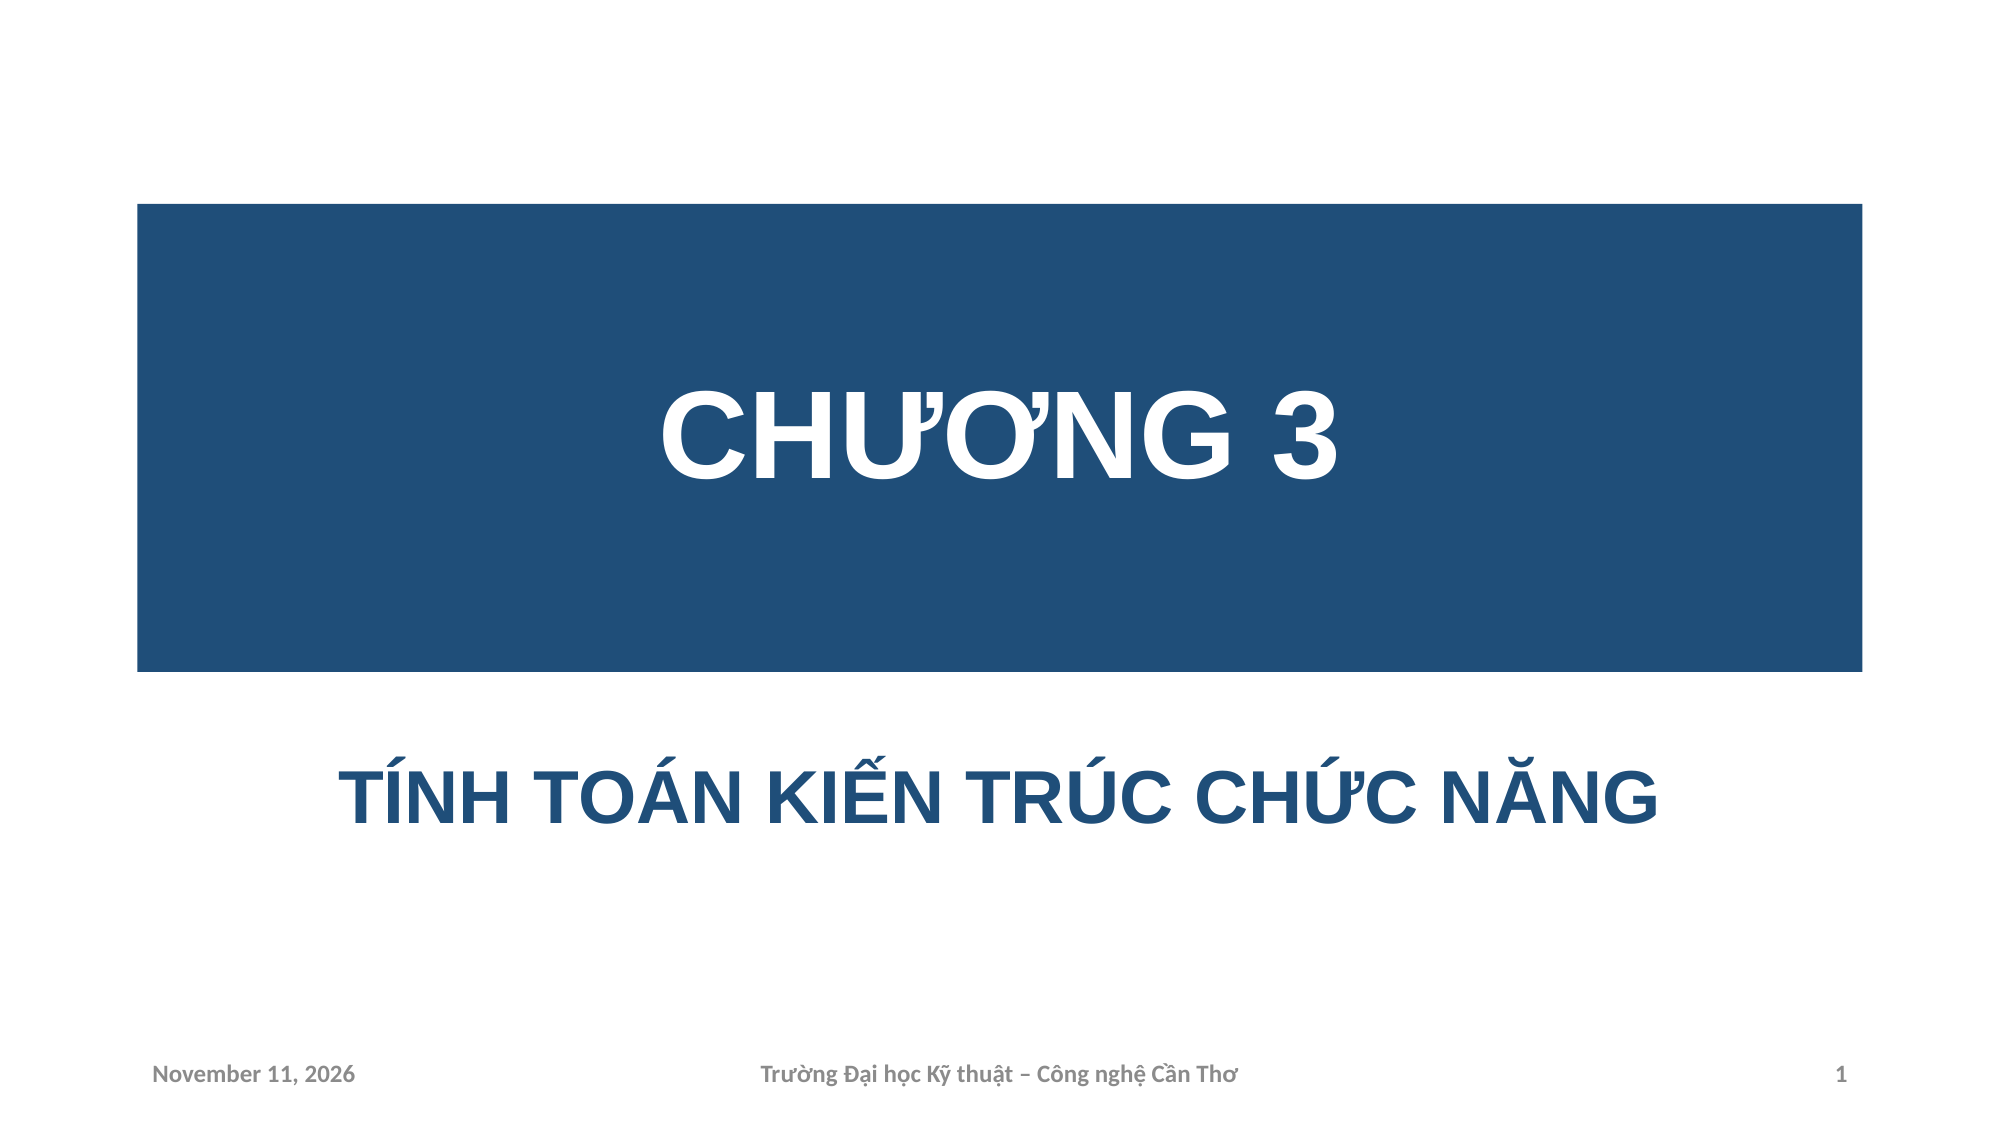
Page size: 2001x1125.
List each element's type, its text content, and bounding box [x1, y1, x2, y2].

footer Trường Đại học Kỹ thuật – Công nghệ Cần Thơ [662, 1042, 1338, 1103]
title CHƯƠNG 3 [137, 203, 1863, 672]
slide_number 1 [1412, 1042, 1863, 1103]
list TÍNH TOÁN KIẾN TRÚC CHỨC NĂNG [137, 676, 1863, 923]
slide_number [137, 1042, 588, 1103]
